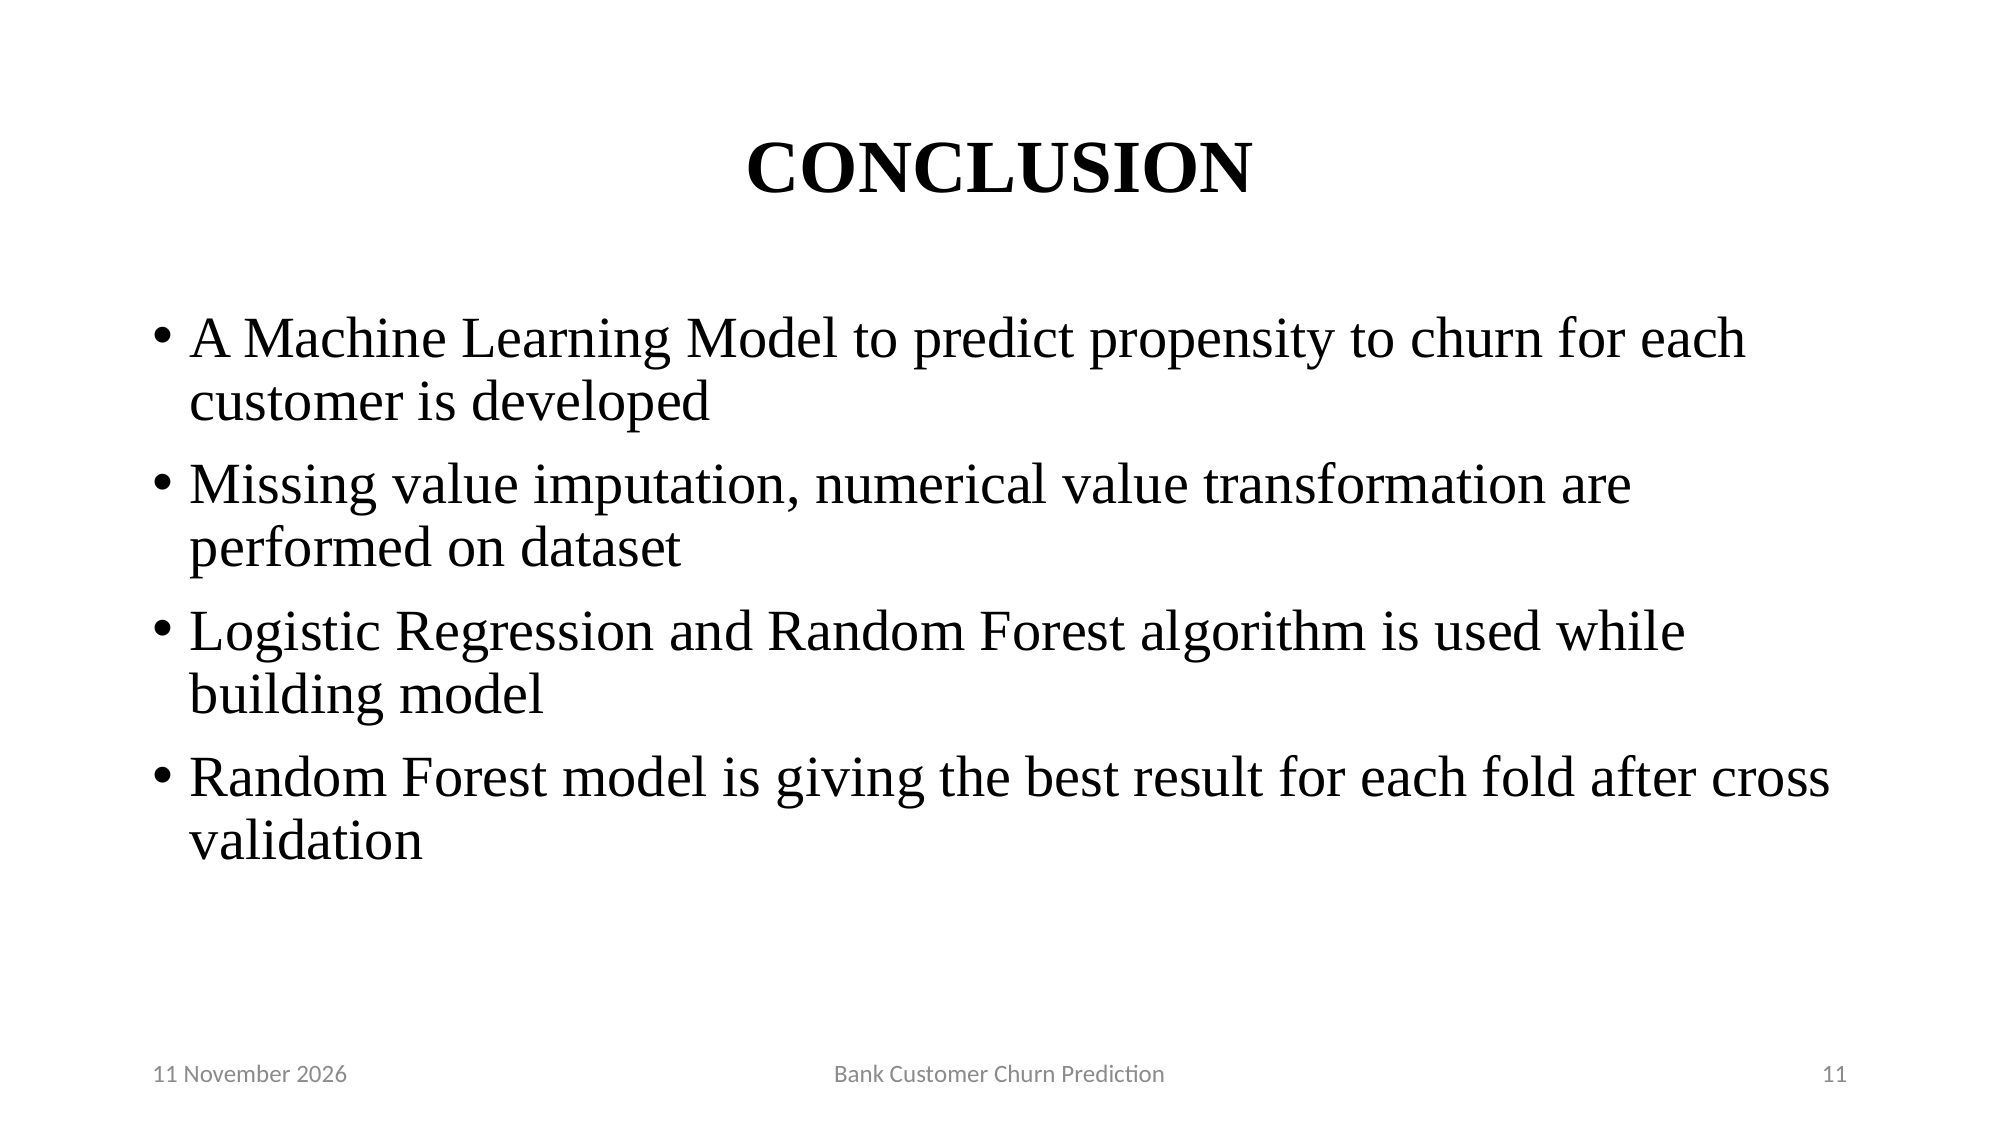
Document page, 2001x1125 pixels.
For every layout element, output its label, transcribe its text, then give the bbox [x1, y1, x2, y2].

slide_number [137, 1042, 588, 1103]
title CONCLUSION [137, 59, 1863, 278]
footer Bank Customer Churn Prediction [662, 1042, 1338, 1103]
slide_number 11 [1412, 1042, 1863, 1103]
list A Machine Learning Model to predict propensity to churn for each customer is developed Missing value imputation, numerical value transformation are performed on dataset Logistic Regression and Random Forest algorithm is used while building model Random Forest model is giving the best result for each fold after cross validation [137, 299, 1863, 1014]
